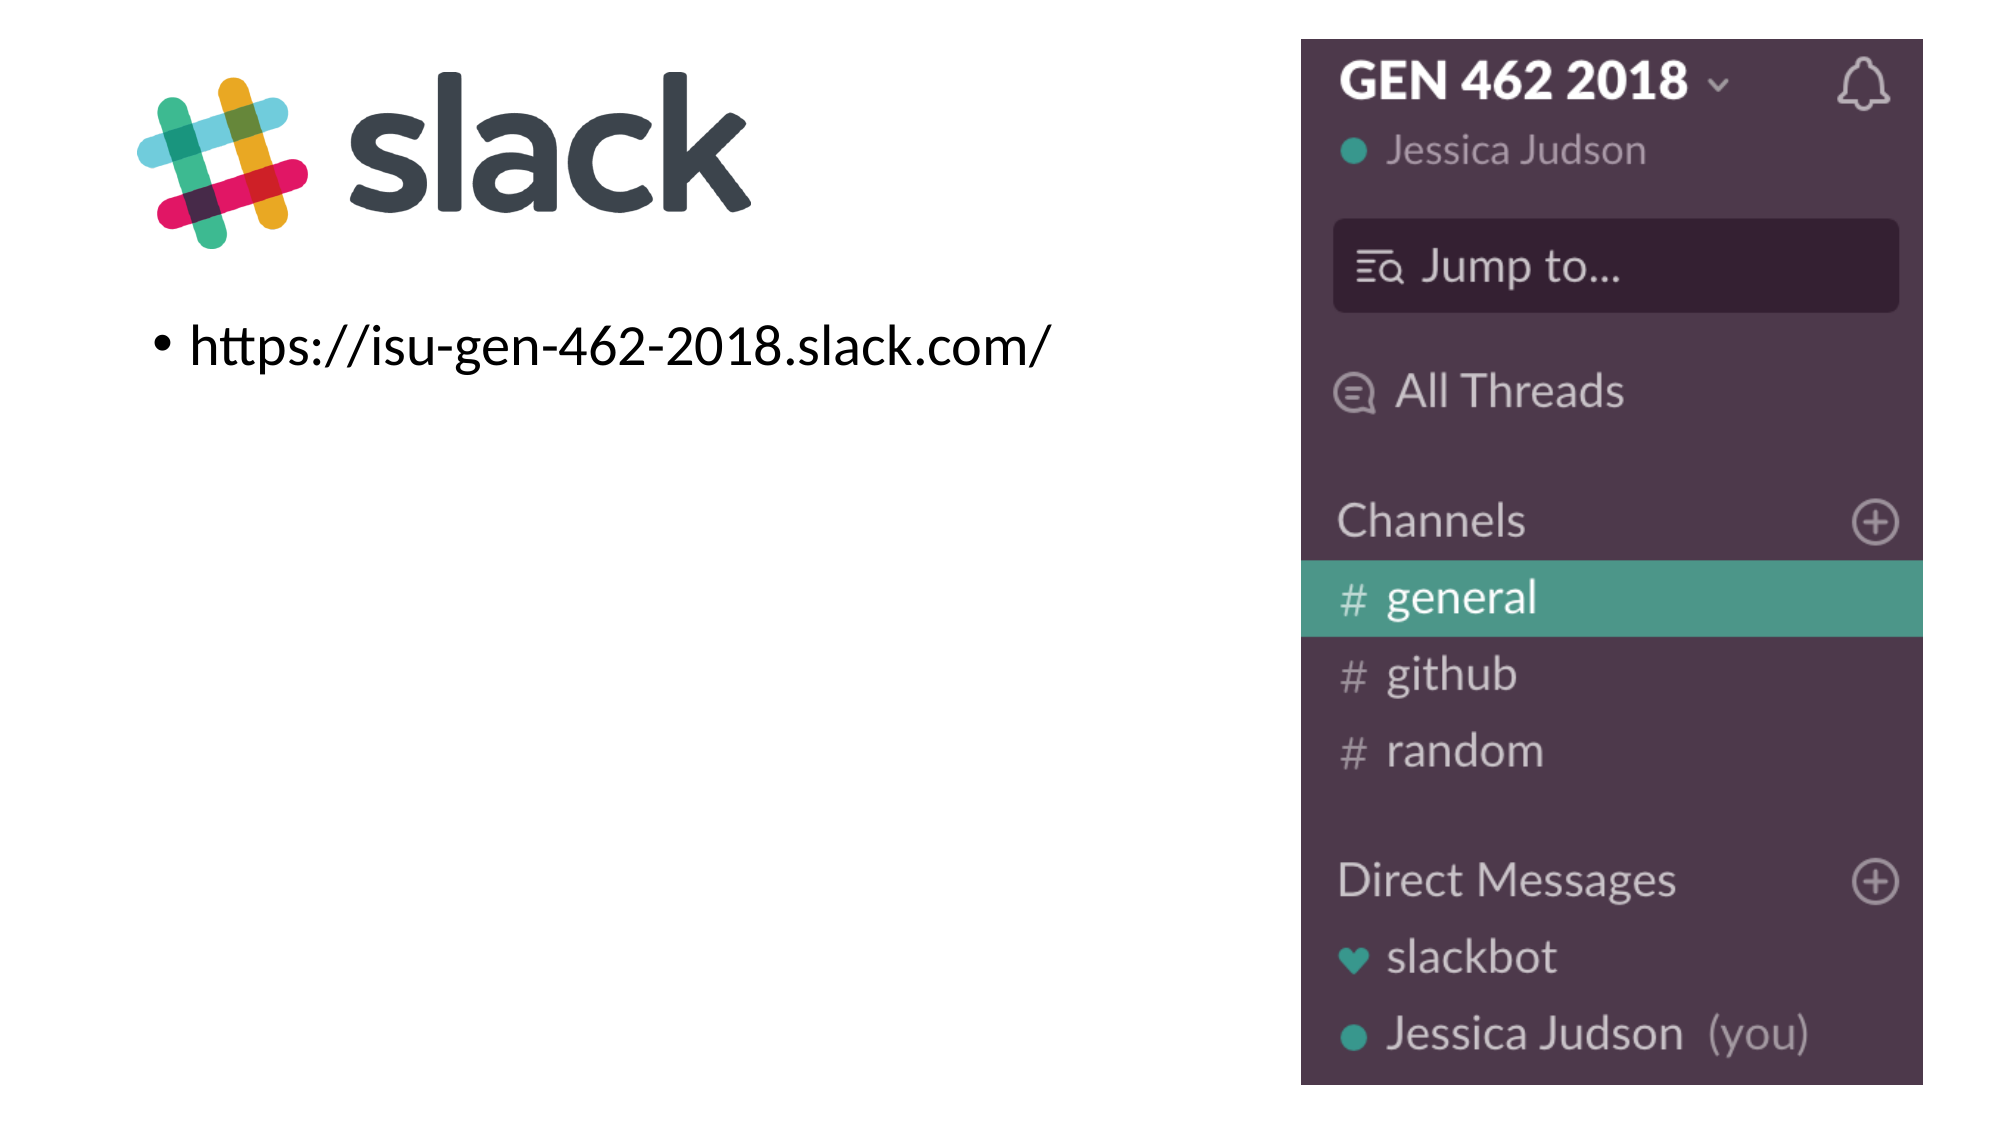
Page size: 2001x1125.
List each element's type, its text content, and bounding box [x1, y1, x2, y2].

picture [137, 72, 751, 249]
list https://isu-gen-462-2018.slack.com/ [137, 299, 1301, 1014]
picture [1301, 39, 1923, 1085]
